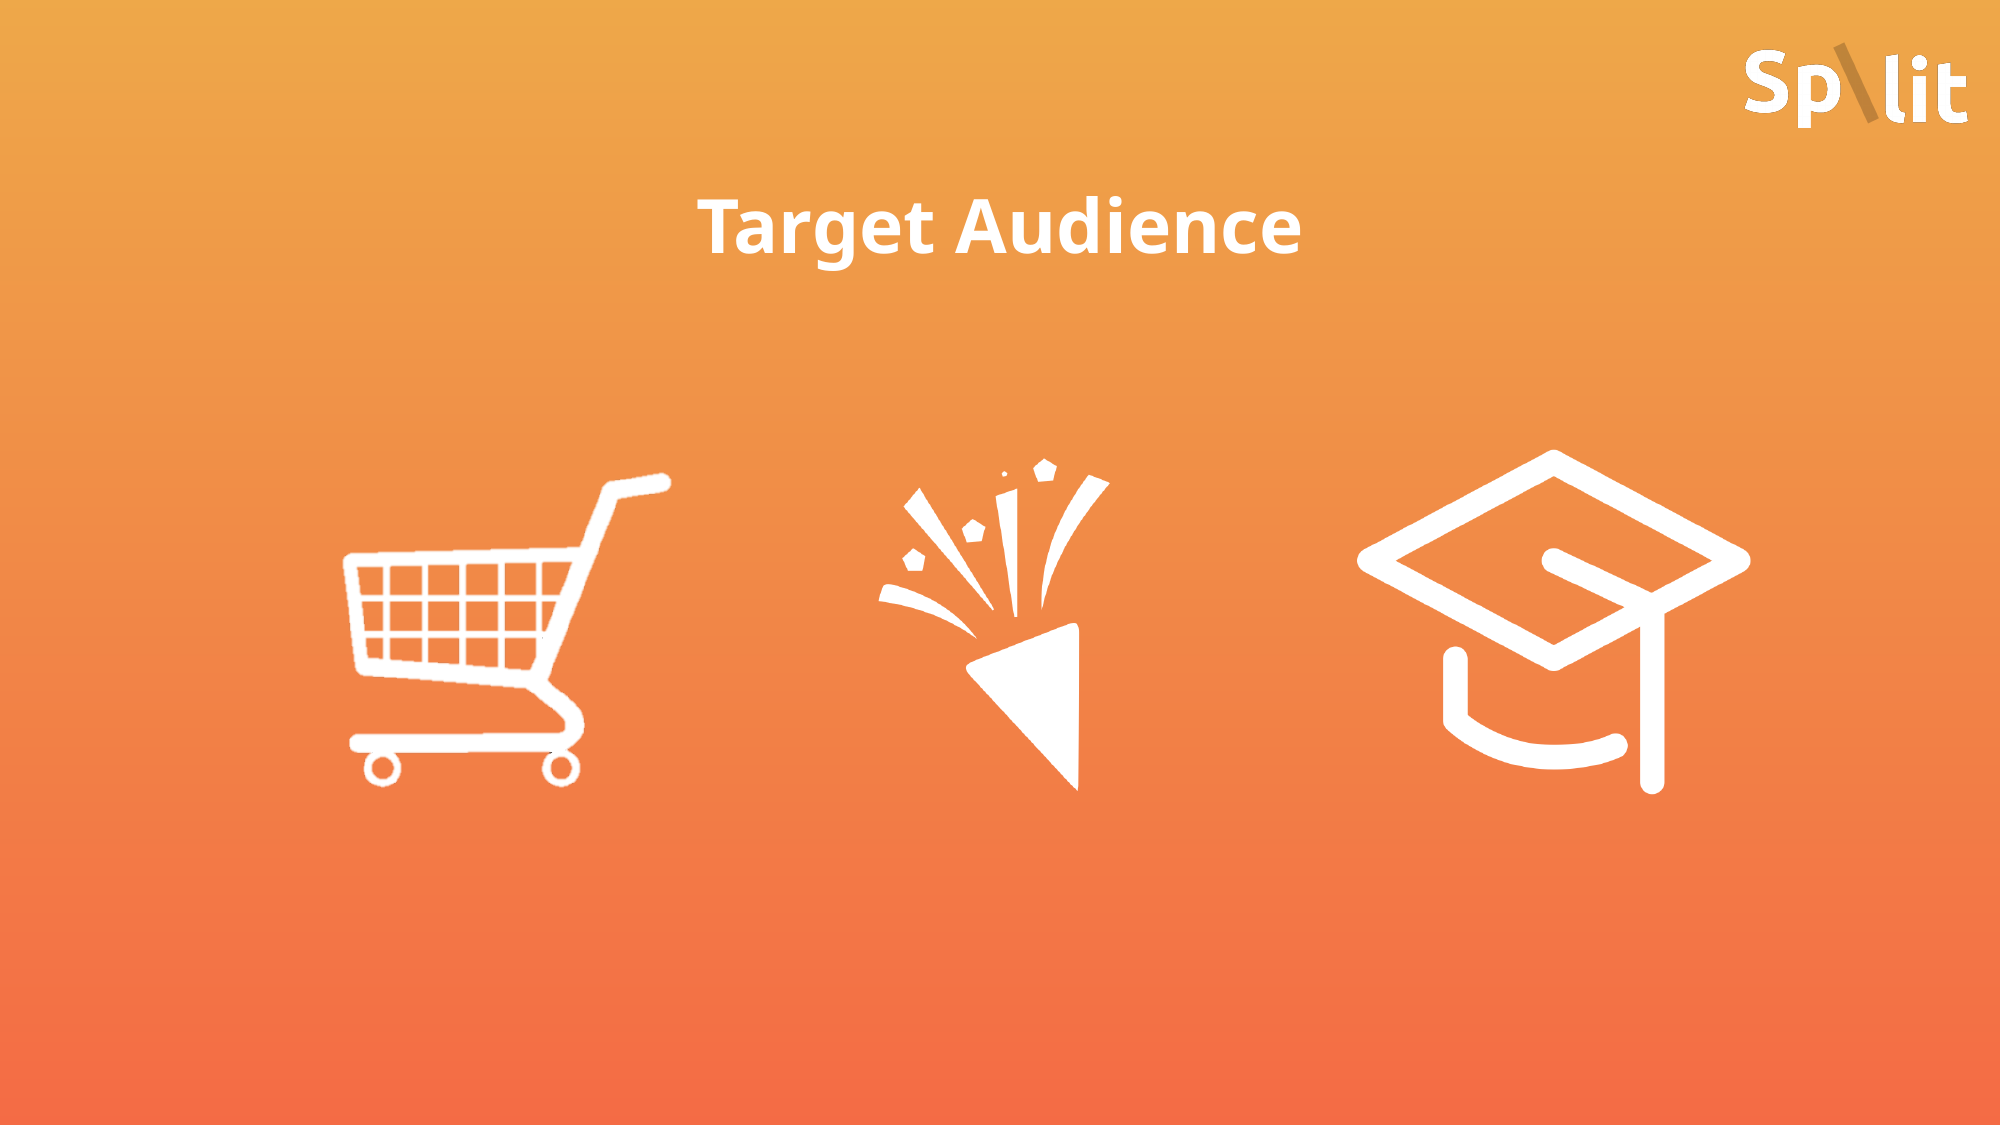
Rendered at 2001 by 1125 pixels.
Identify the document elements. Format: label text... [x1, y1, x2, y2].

picture [1324, 425, 1783, 884]
picture [224, 373, 1201, 936]
picture [1743, 40, 1968, 128]
text_box Target Audience [329, 171, 1671, 277]
